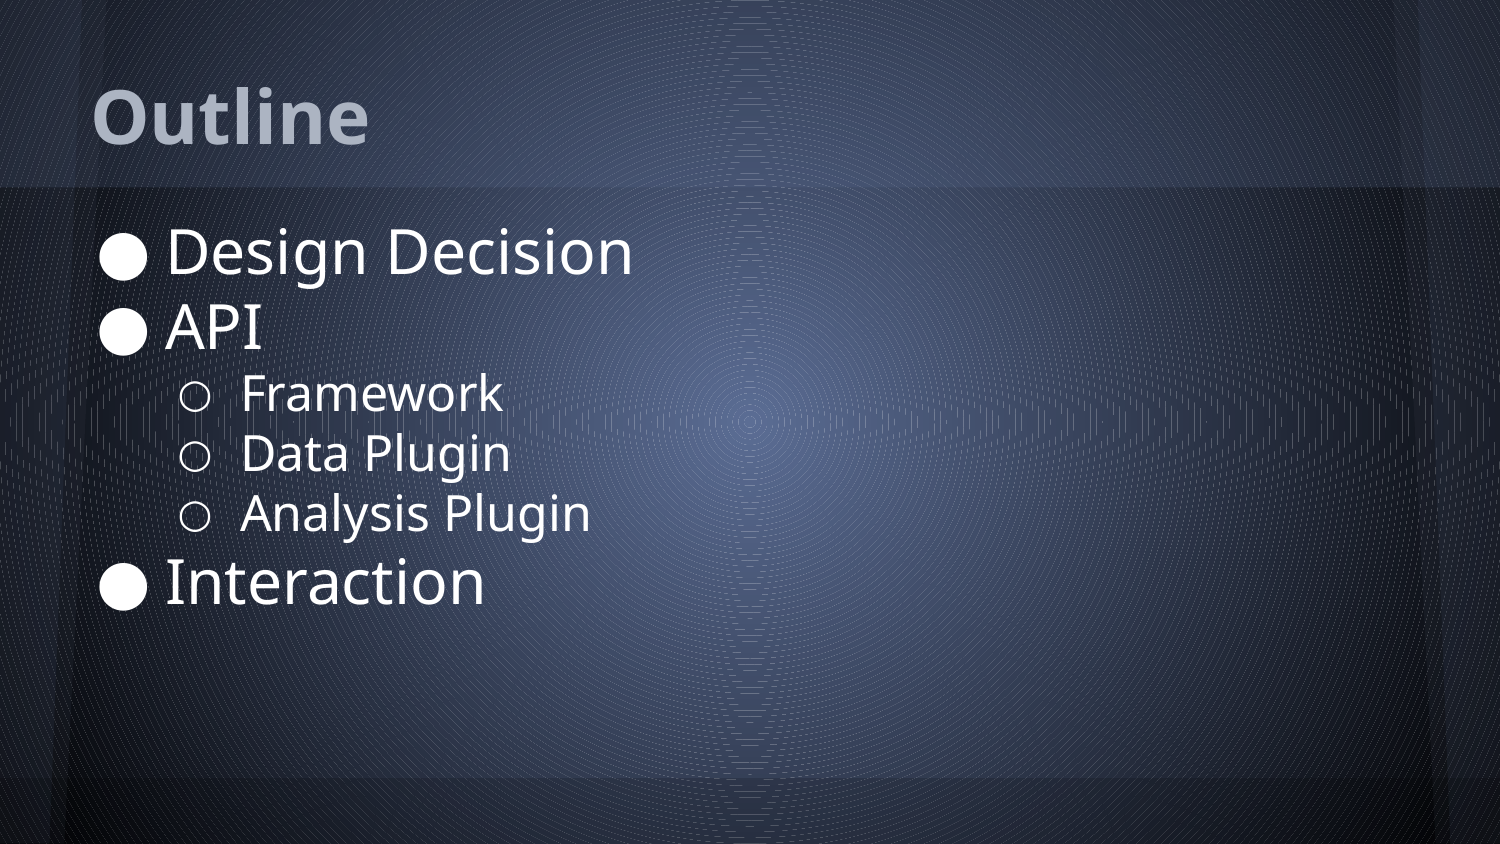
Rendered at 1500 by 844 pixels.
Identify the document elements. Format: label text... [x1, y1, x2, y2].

title Outline [75, 33, 1425, 175]
list Design Decision API Framework Data Plugin Analysis Plugin Interaction [75, 196, 1425, 808]
